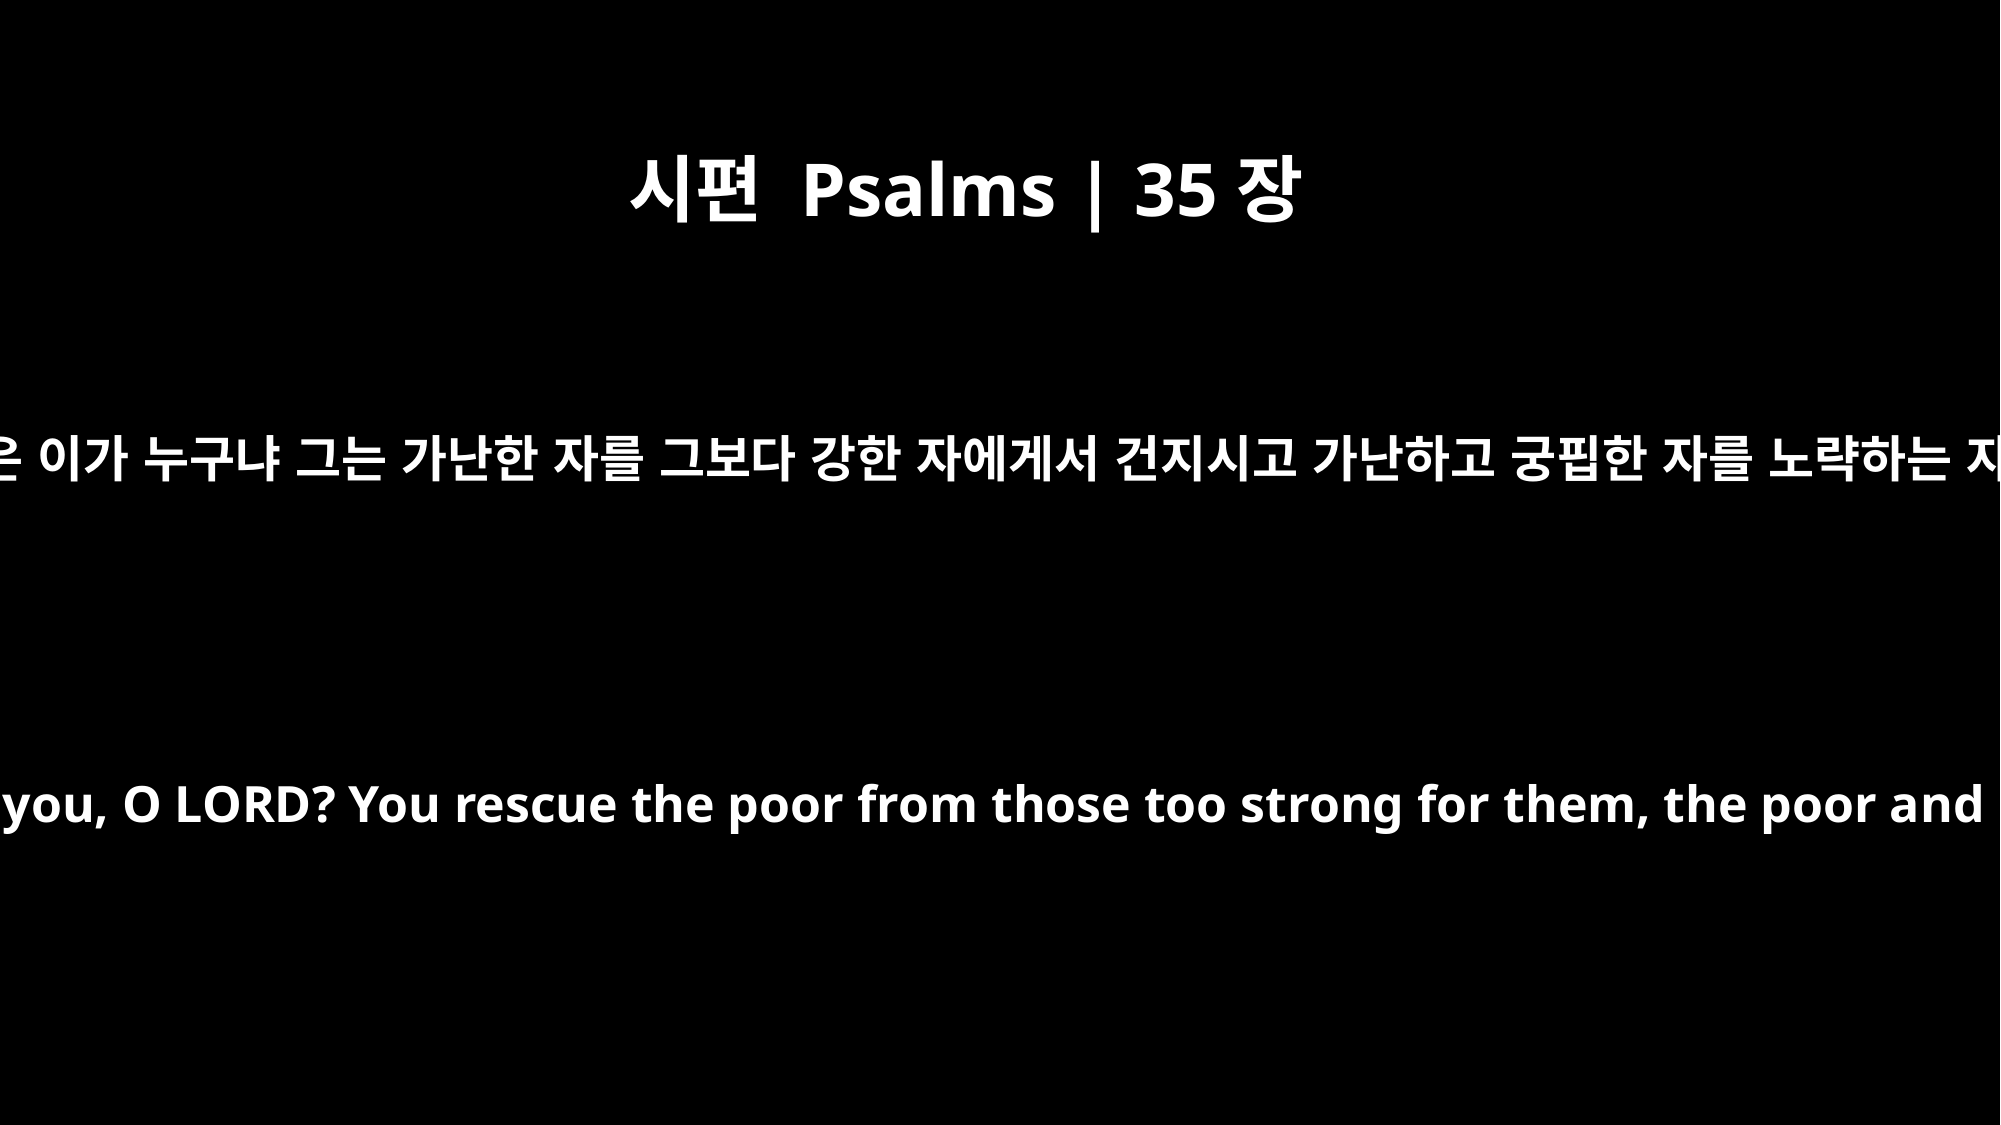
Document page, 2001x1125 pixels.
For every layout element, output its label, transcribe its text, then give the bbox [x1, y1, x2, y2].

text_box 10 내 모든 뼈가 이르기를 여호와와 같은 이가 누구냐 그는 가난한 자를 그보다 강한 자에게서 건지시고 가난하고 궁핍한 자를 노략하는 자에게서 건지시는 이라 하리로다 [0, 359, 2000, 495]
text_box My whole being will exclaim, "Who is like you, O LORD? You rescue the poor from those too strong for them, the poor and needy from those who rob them." [0, 764, 2000, 840]
text_box 시편 Psalms | 35장 [613, 136, 1319, 239]
